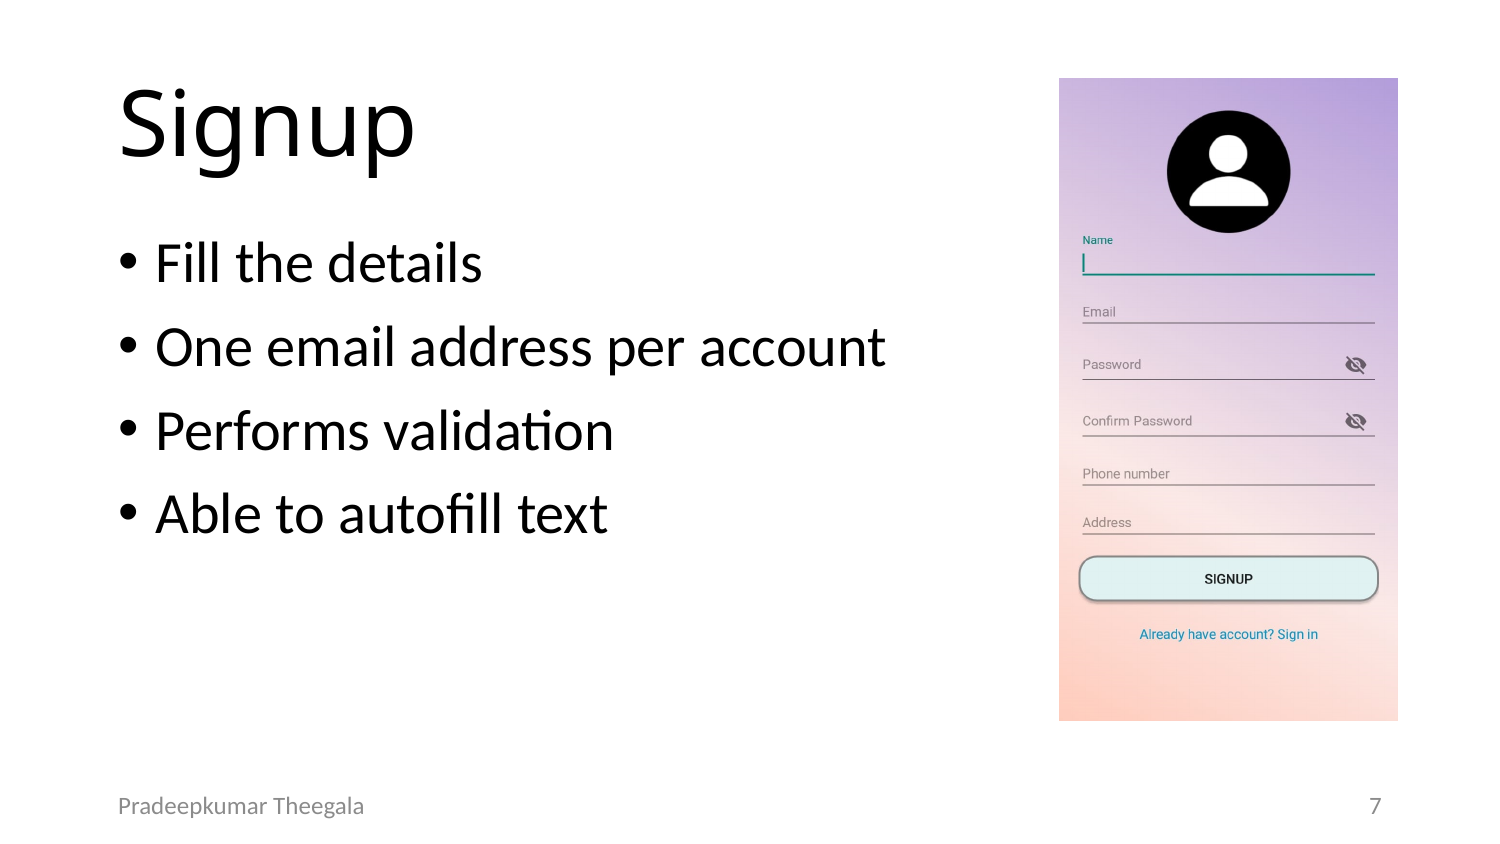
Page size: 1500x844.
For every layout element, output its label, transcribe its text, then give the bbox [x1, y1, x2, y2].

slide_number 7 [1059, 782, 1397, 828]
title Signup [103, 45, 1041, 208]
footer Pradeepkumar Theegala [103, 782, 610, 828]
picture [1059, 78, 1398, 721]
list Fill the details One email address per account Performs validation Able to autofill text [103, 224, 1041, 760]
